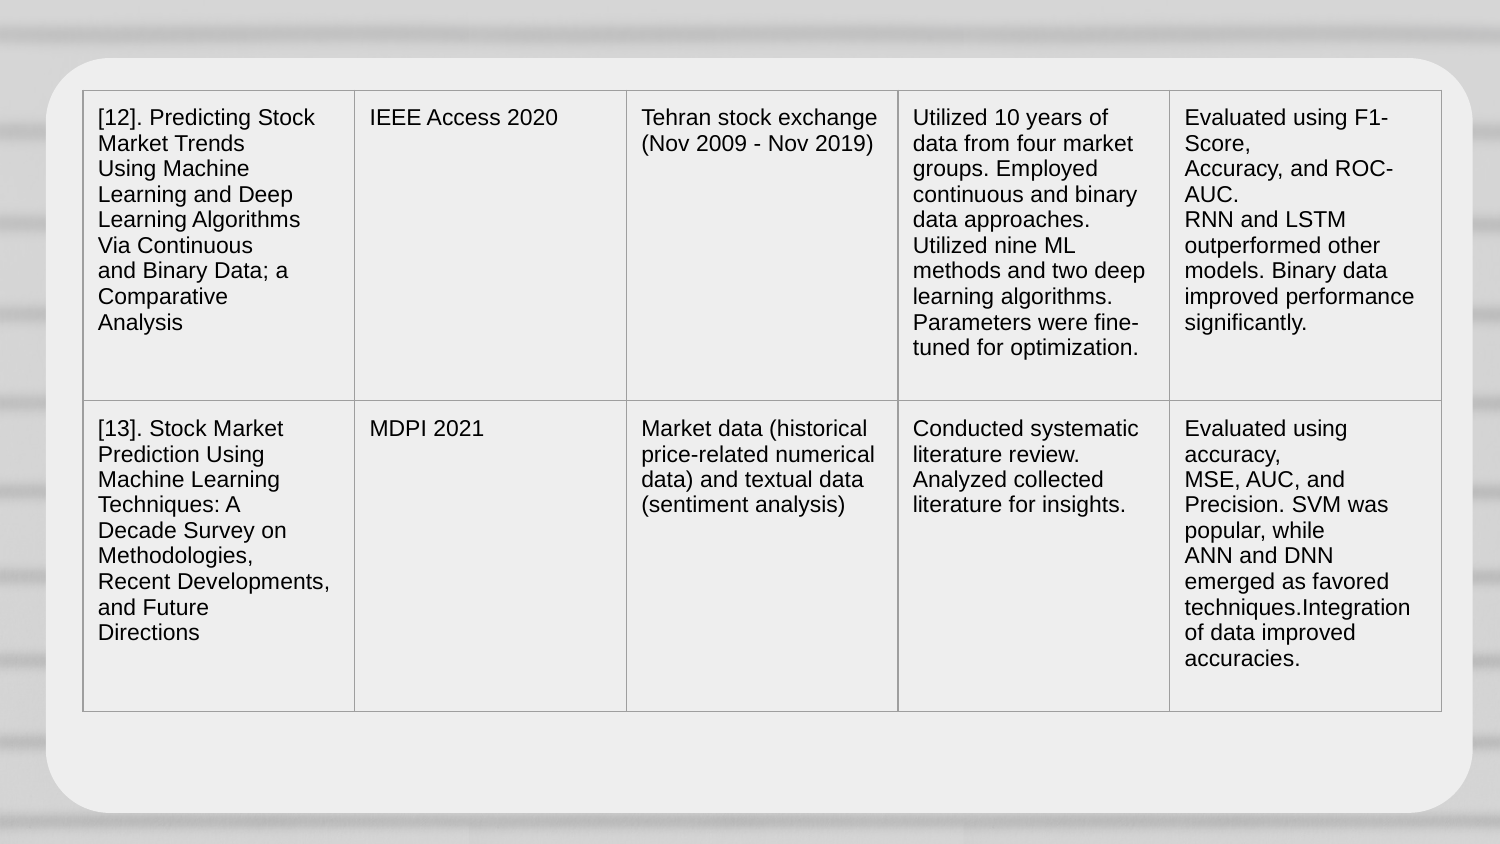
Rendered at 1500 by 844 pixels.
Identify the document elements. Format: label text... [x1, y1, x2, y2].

text_box [103, 23, 1354, 90]
table_header Tehran stock exchange (Nov 2009 - Nov 2019) [627, 91, 897, 400]
text_box [45, 58, 1473, 813]
table_header Utilized 10 years of data from four market groups. Employed continuous and binary data approaches. Utilized nine ML methods and two deep learning algorithms. Parameters were fine-tuned for optimization. [899, 91, 1169, 400]
table_cell [13]. Stock Market Prediction Using Machine Learning Techniques: A Decade Survey on Methodologies, Recent Developments, and Future Directions [84, 401, 354, 711]
table_cell Evaluated using accuracy, MSE, AUC, and Precision. SVM was popular, while ANN and DNN emerged as favored techniques.Integration of data improved accuracies. [1170, 401, 1441, 711]
table_cell Market data (historical price-related numerical data) and textual data (sentiment analysis) [627, 401, 897, 711]
table_cell Conducted systematic literature review. Analyzed collected literature for insights. [899, 401, 1169, 711]
table_header [12]. Predicting Stock Market Trends Using Machine Learning and Deep Learning Algorithms Via Continuous and Binary Data; a Comparative Analysis [84, 91, 354, 400]
table_header Evaluated using F1-Score, Accuracy, and ROC-AUC. RNN and LSTM outperformed other models. Binary data improved performance significantly. [1170, 91, 1441, 400]
table_header IEEE Access 2020 [355, 91, 626, 400]
table_cell MDPI 2021 [355, 401, 626, 711]
